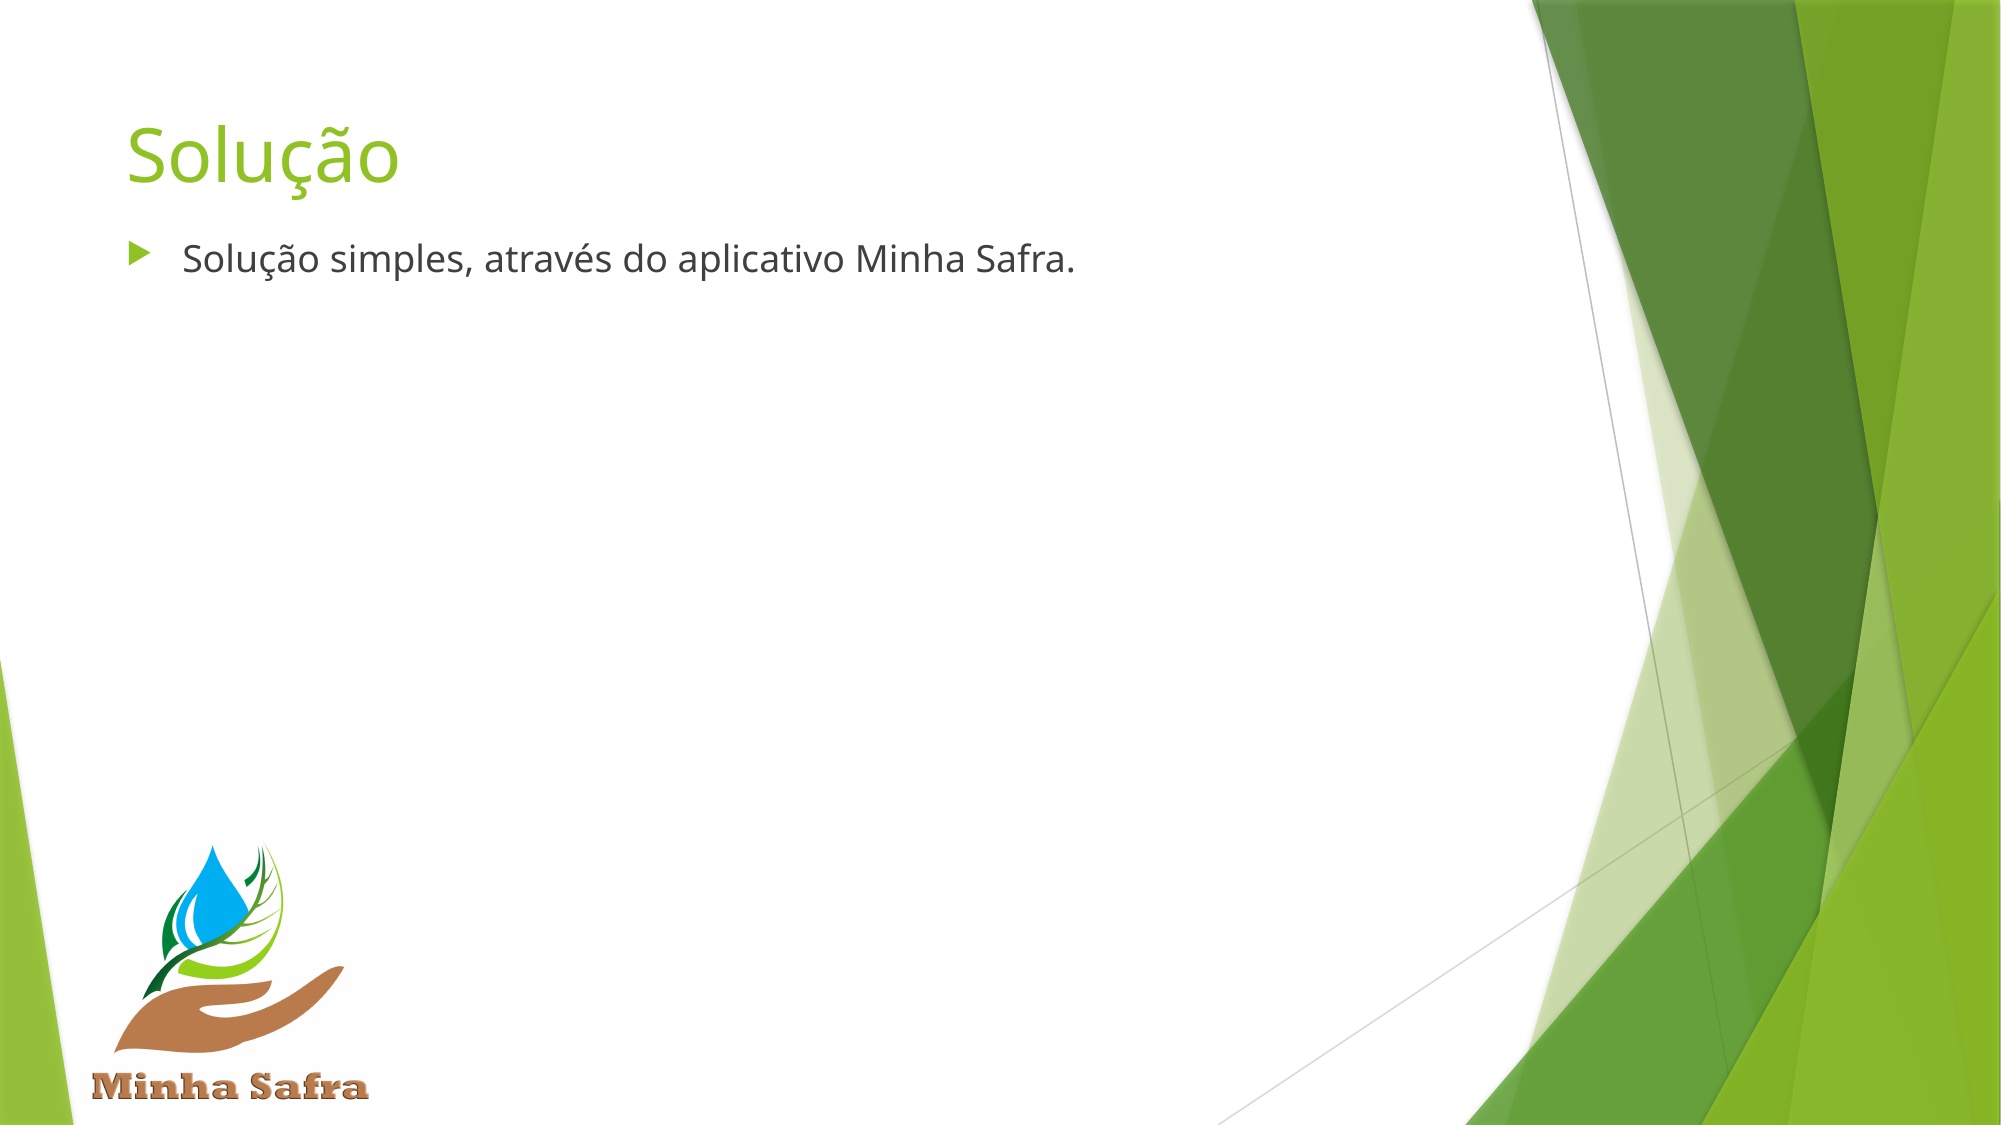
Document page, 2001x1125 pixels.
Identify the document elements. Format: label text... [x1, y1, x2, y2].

picture [79, 840, 381, 1125]
list Solução simples, através do aplicativo Minha Safra. [111, 227, 1522, 992]
title Solução [111, 99, 1522, 227]
